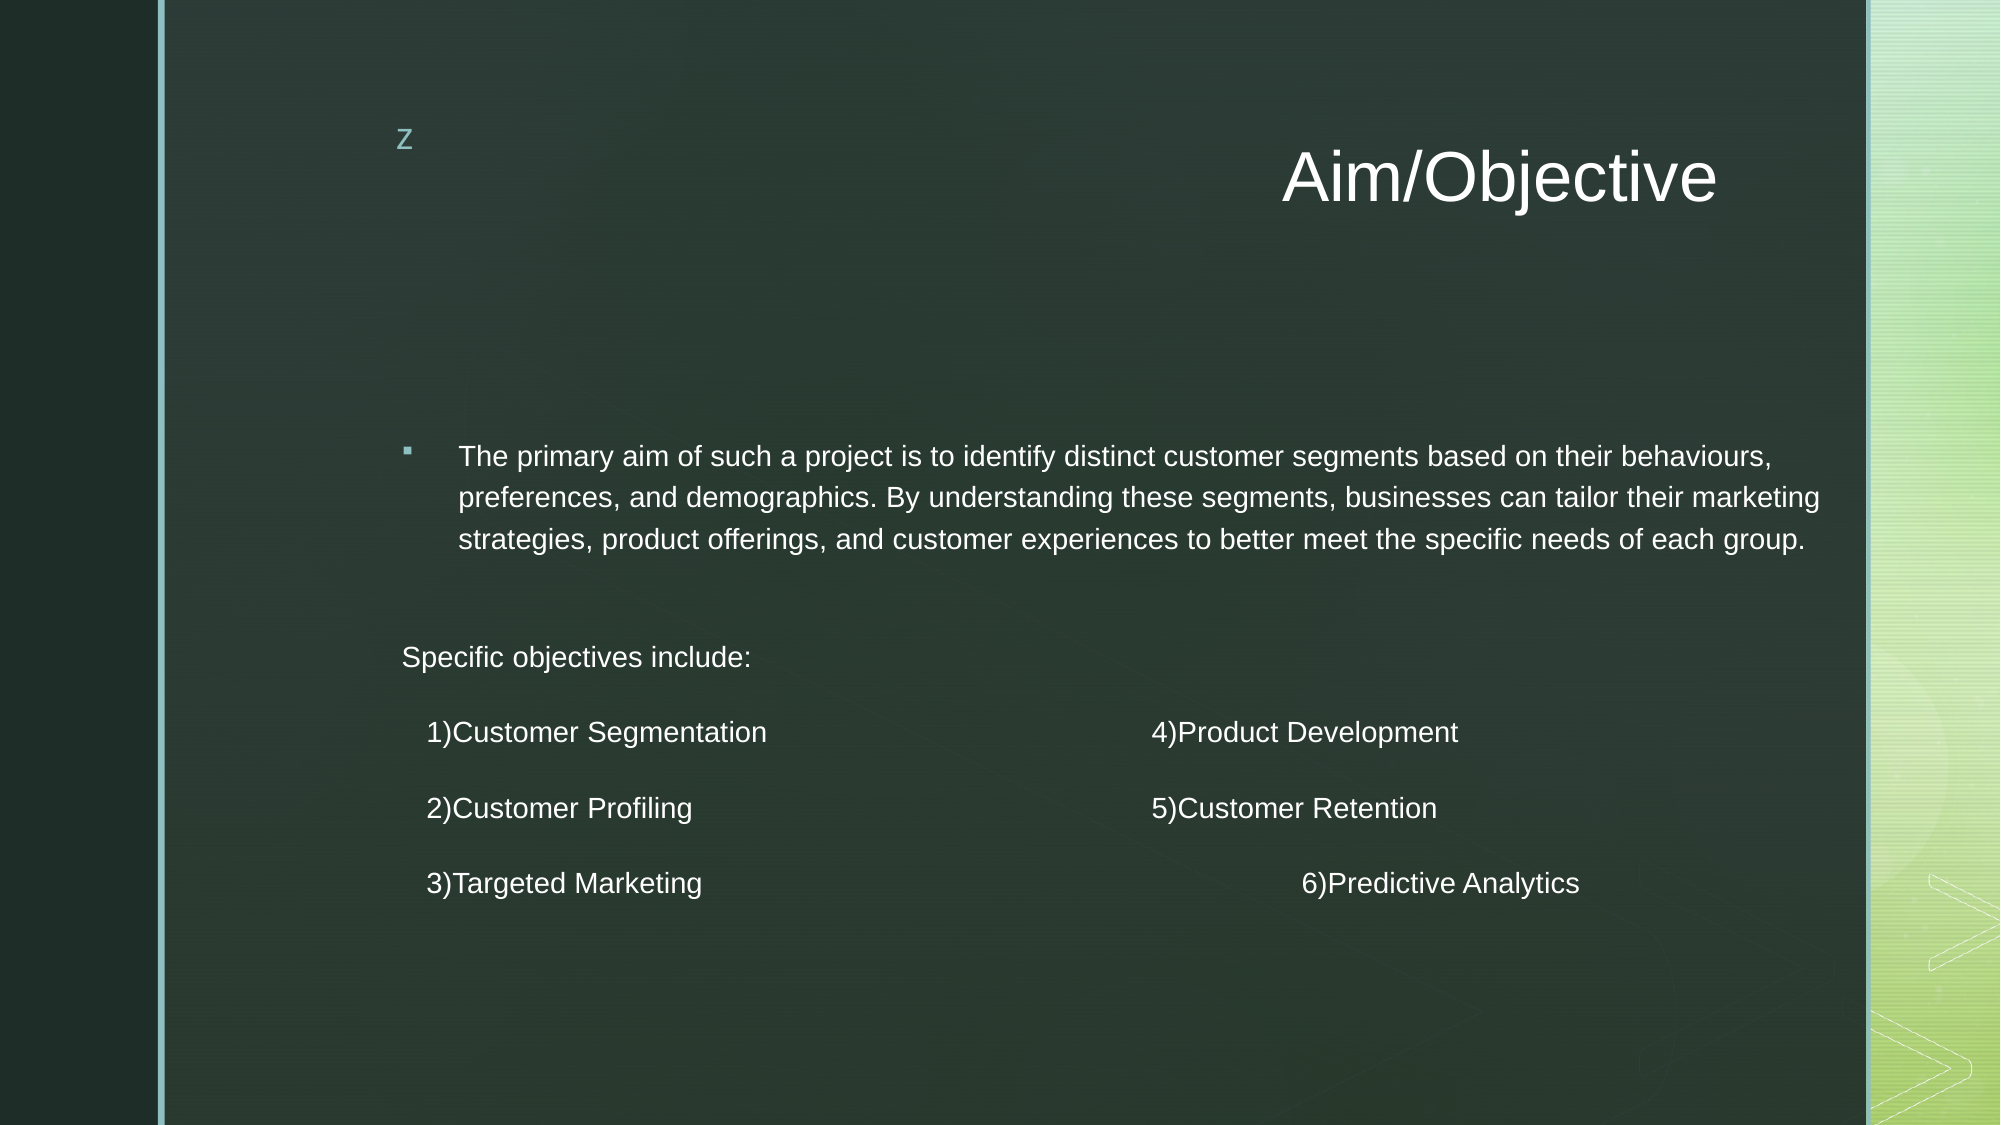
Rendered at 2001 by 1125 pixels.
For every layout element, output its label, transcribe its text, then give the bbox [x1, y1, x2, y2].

list The primary aim of such a project is to identify distinct customer segments based on their behaviours, preferences, and demographics. By understanding these segments, businesses can tailor their marketing strategies, product offerings, and customer experiences to better meet the specific needs of each group. Specific objectives include: 1)Customer Segmentation 4)Product Development 2)Customer Profiling 5)Customer Retention 3)Targeted Marketing 6)Predictive Analytics [386, 55, 1839, 1125]
picture [1871, 0, 2001, 1125]
